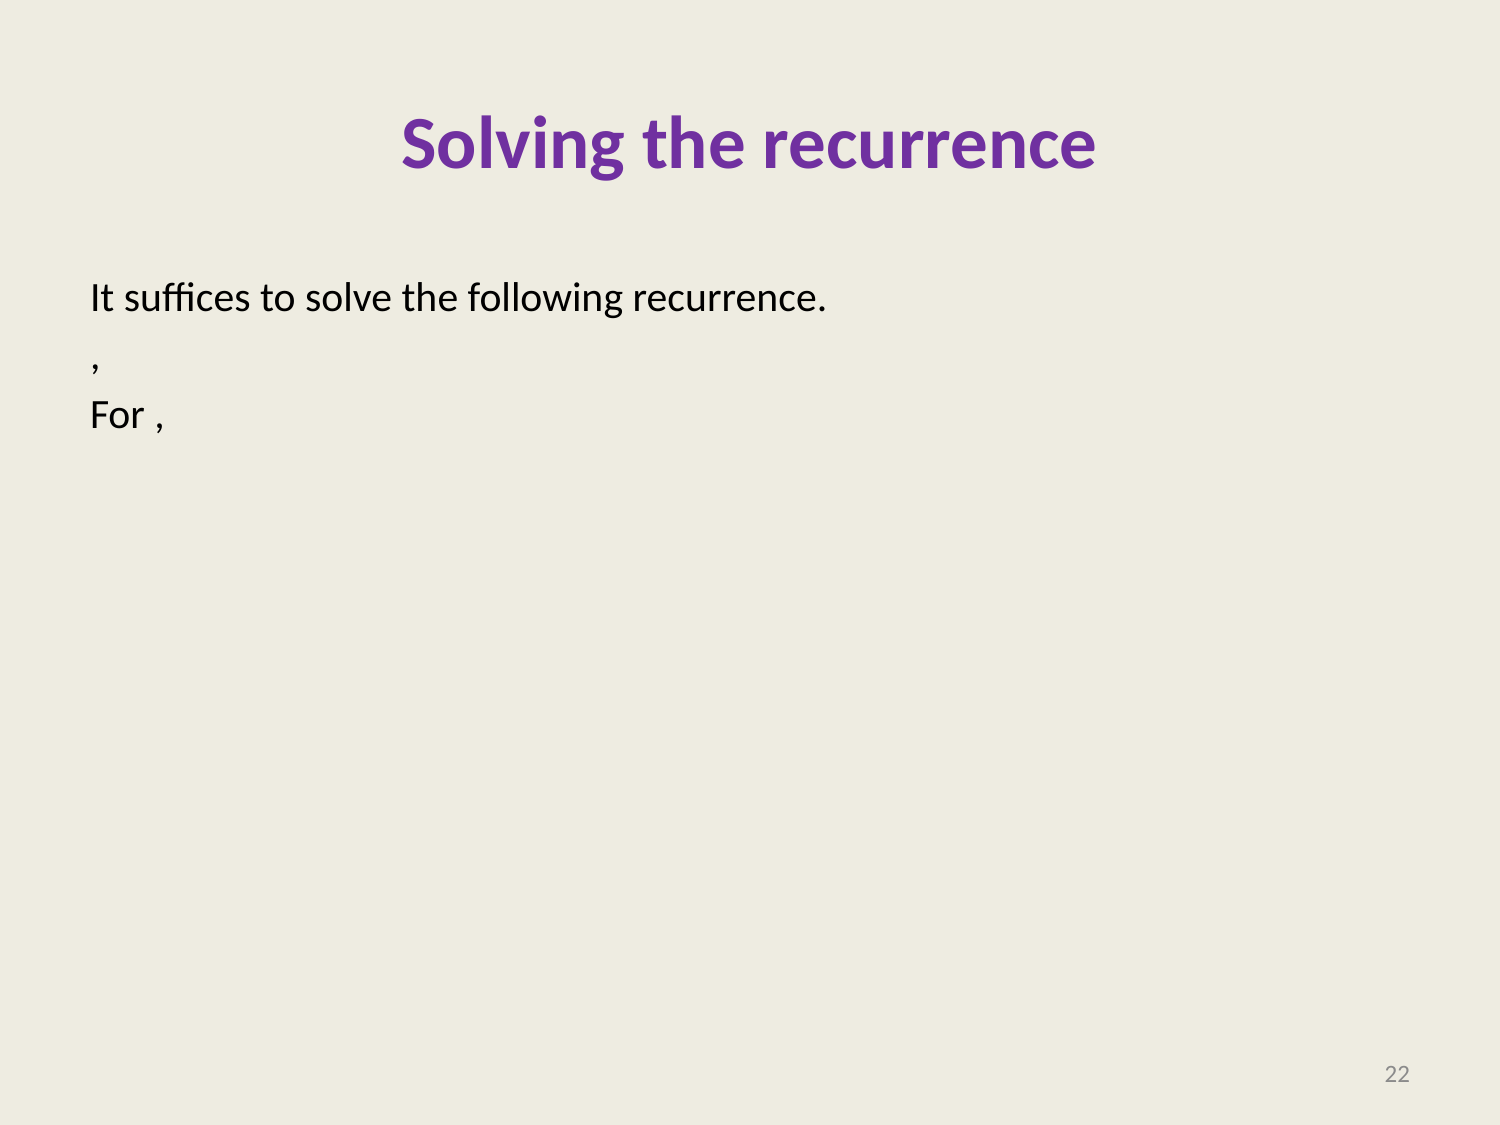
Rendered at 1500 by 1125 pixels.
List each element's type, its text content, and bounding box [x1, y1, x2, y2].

title Solving the recurrence [75, 45, 1425, 233]
slide_number 22 [1074, 1042, 1425, 1103]
